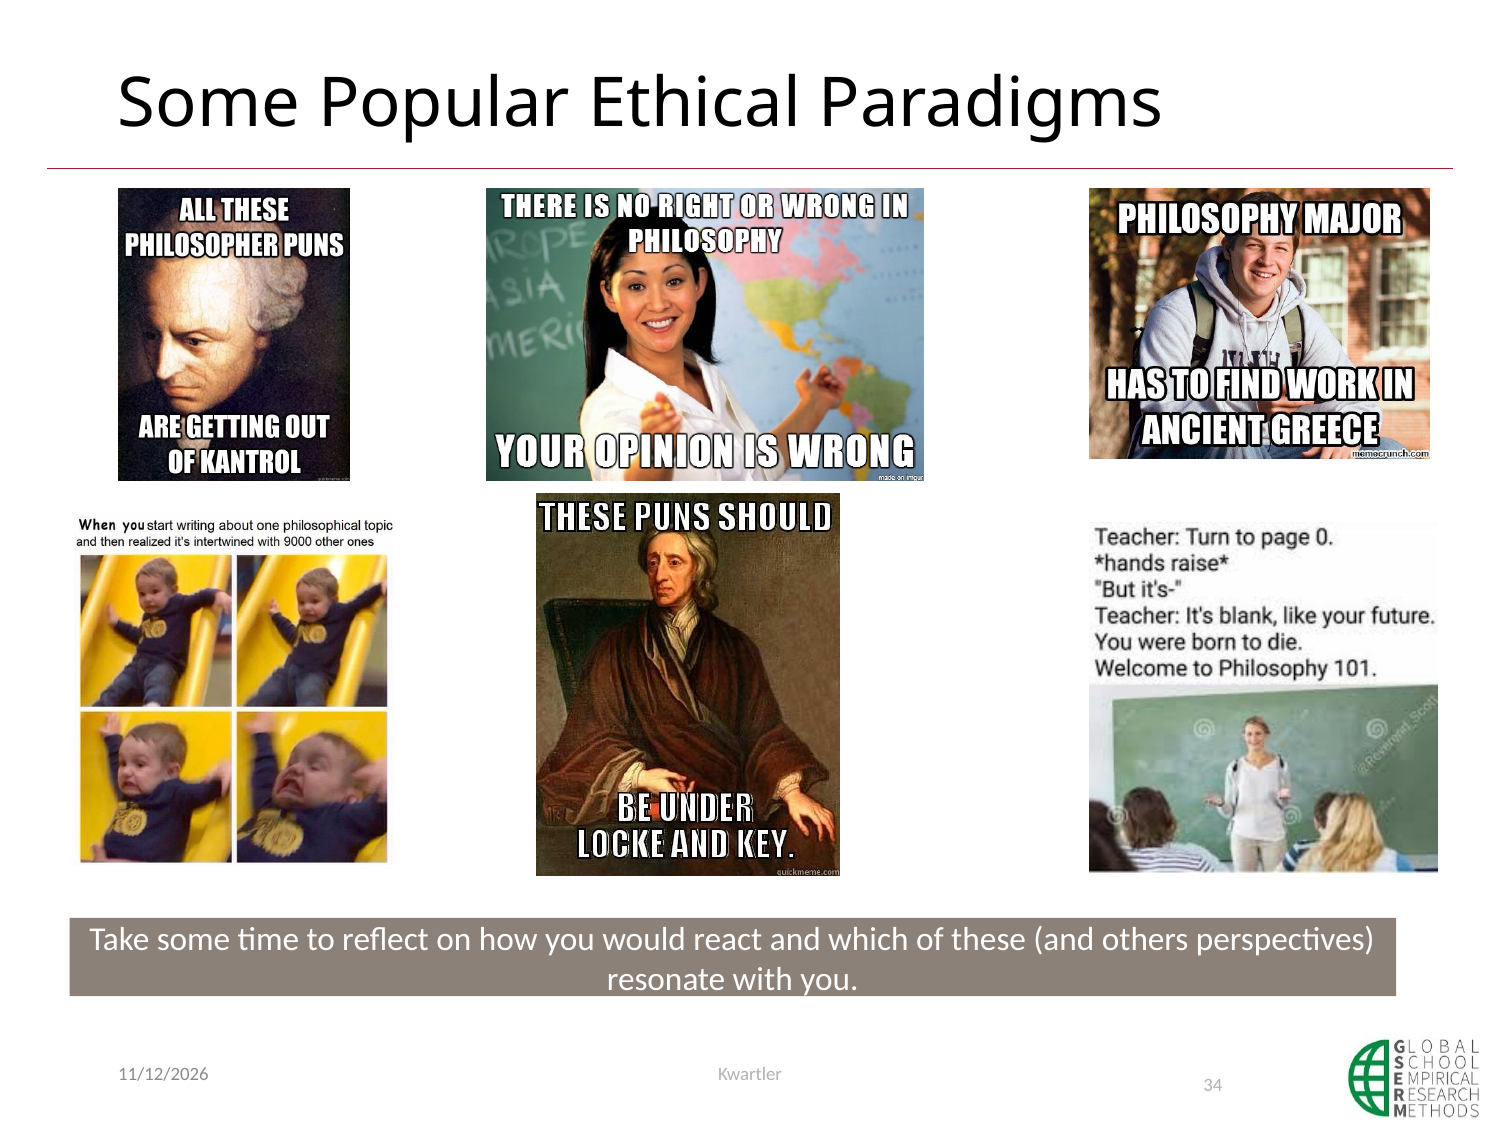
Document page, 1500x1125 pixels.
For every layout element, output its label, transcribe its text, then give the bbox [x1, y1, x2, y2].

picture [1342, 1031, 1500, 1120]
slide_number 34 [1188, 1042, 1330, 1103]
footer Kwartler [496, 1042, 1004, 1103]
text_box Take some time to reflect on how you would react and which of these (and others perspectives) resonate with you. [68, 917, 1397, 997]
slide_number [103, 1042, 441, 1103]
picture [486, 188, 924, 481]
title Some Popular Ethical Paradigms [103, 59, 1397, 157]
picture [536, 493, 840, 876]
picture [73, 511, 395, 865]
picture [1089, 522, 1438, 876]
picture [1089, 188, 1430, 459]
picture [118, 188, 350, 481]
